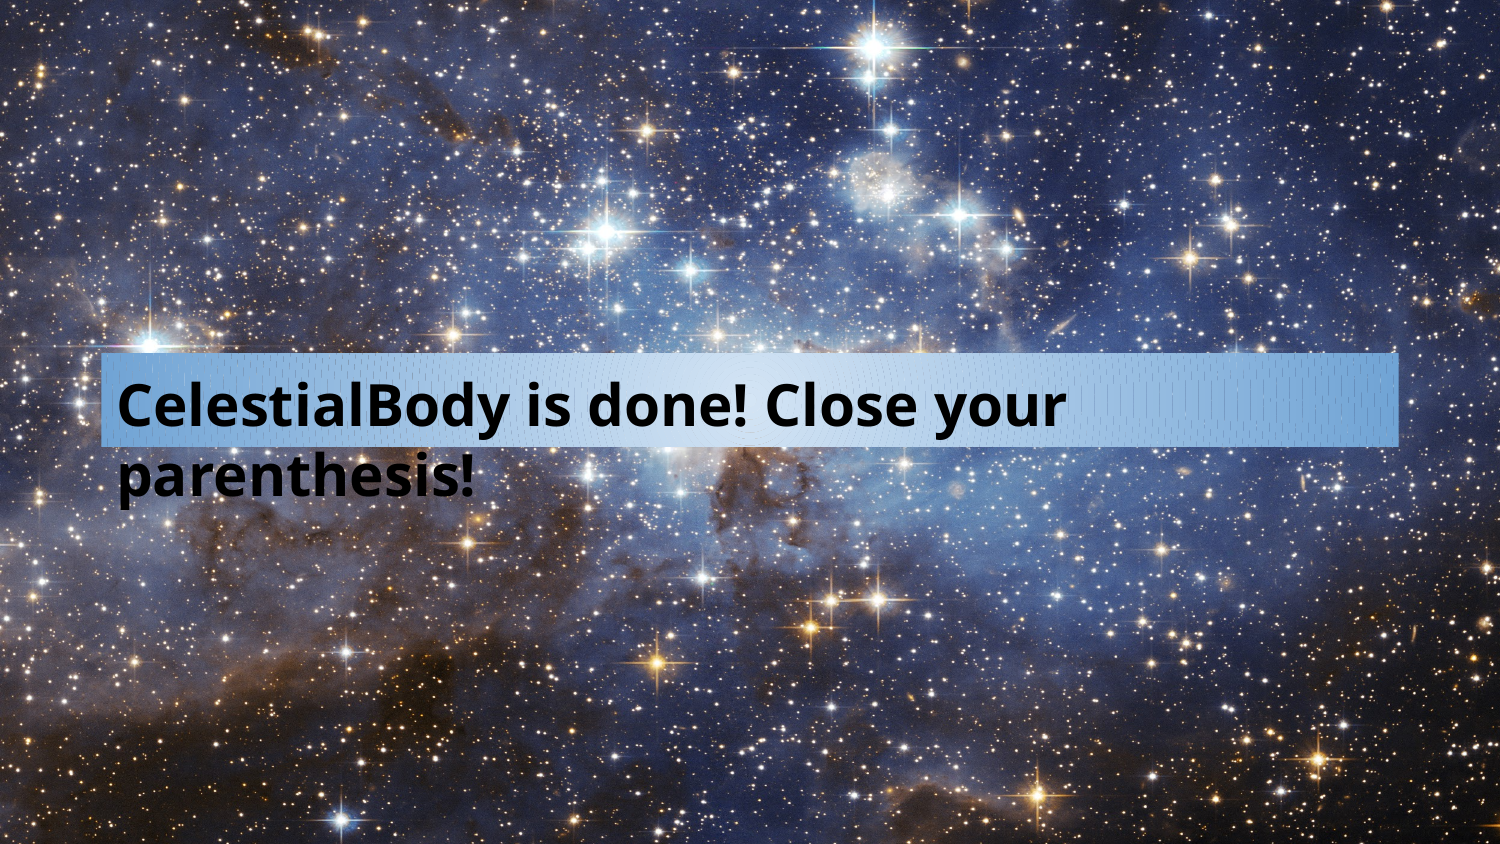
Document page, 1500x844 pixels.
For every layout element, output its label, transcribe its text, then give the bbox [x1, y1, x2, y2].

title CelestialBody is done! Close your parenthesis! [101, 353, 1399, 447]
picture [0, 0, 1500, 844]
